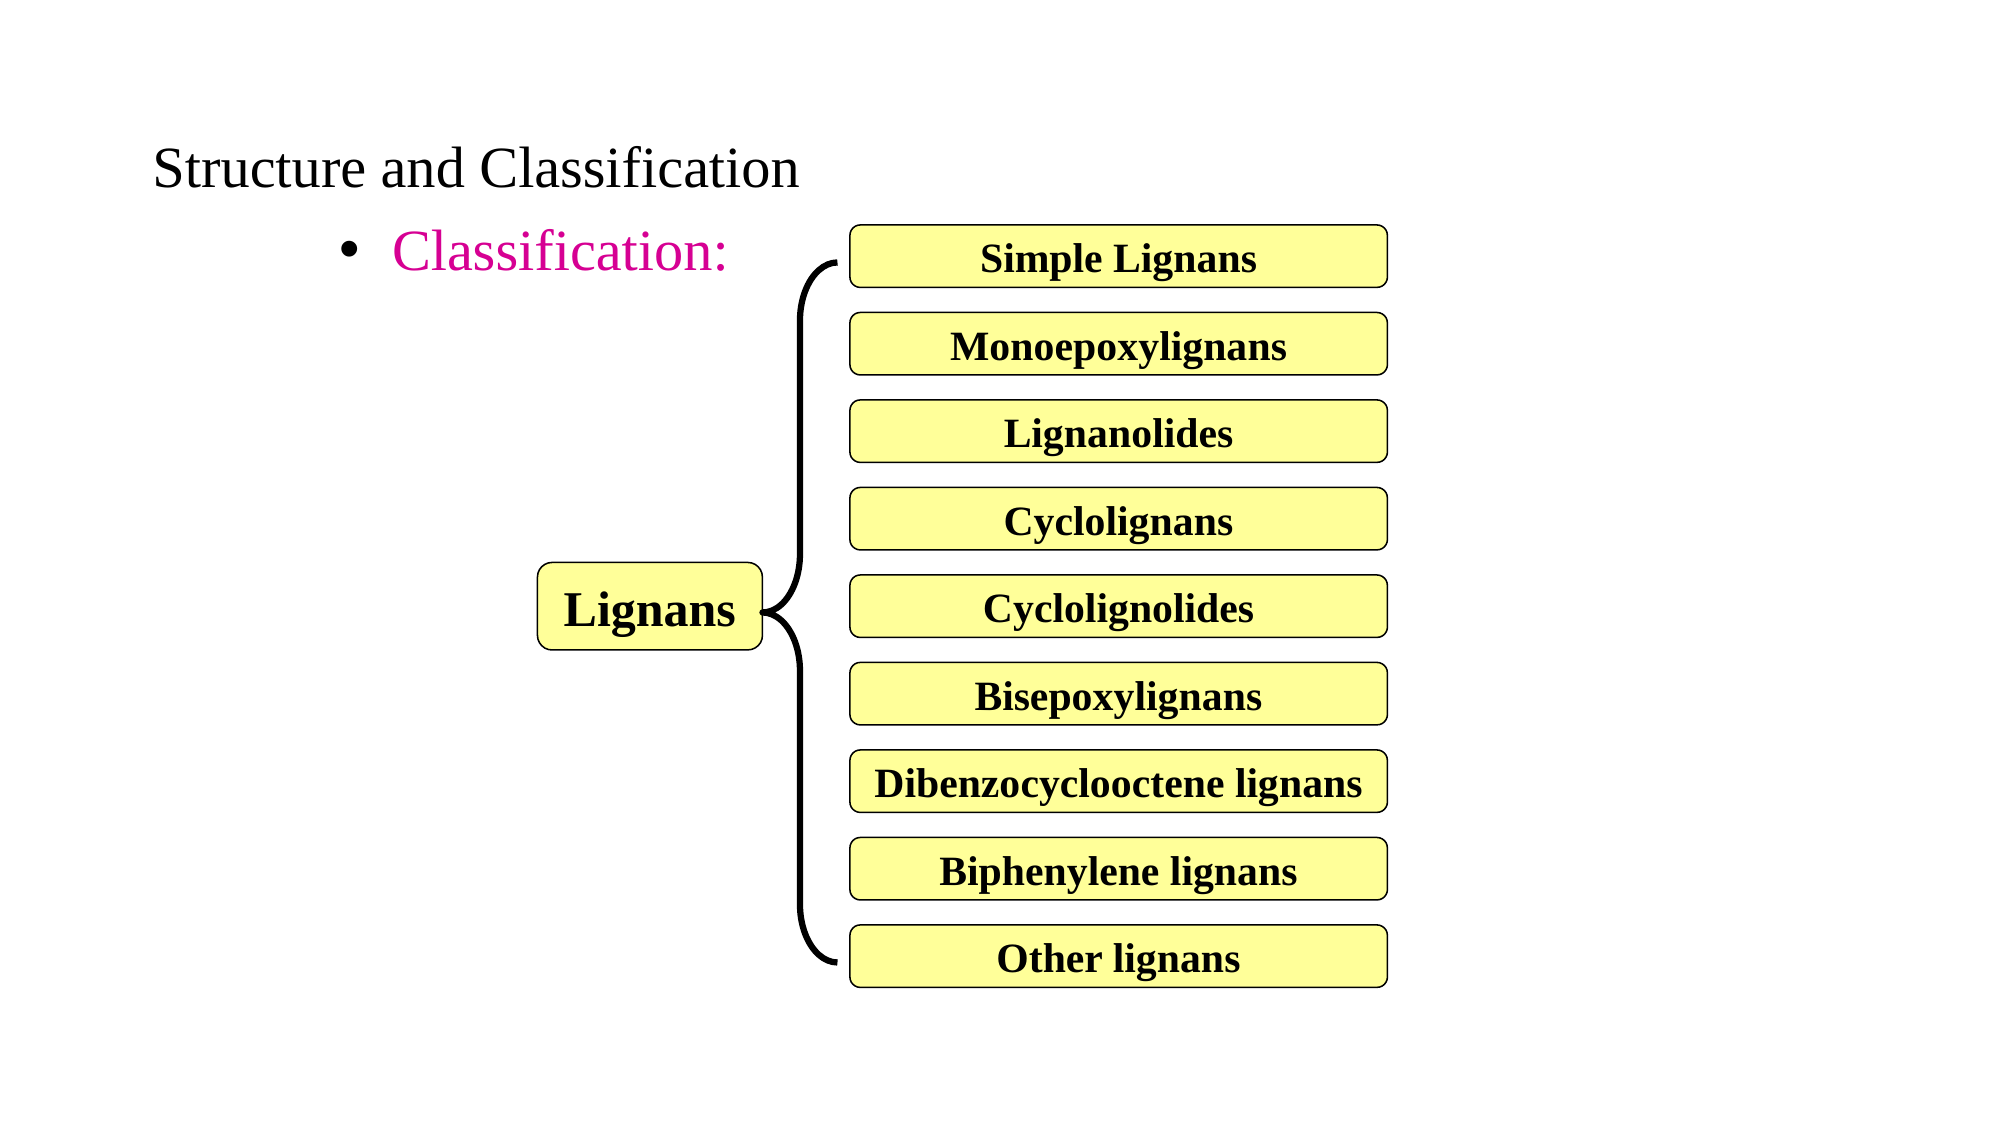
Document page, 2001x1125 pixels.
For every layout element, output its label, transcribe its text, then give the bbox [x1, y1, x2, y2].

text_box Dibenzocyclooctene lignans [849, 749, 1388, 813]
text_box Bisepoxylignans [849, 662, 1388, 725]
text_box Biphenylene lignans [849, 837, 1388, 900]
title Structure and Classification [137, 59, 1863, 278]
text_box Cyclolignans [849, 487, 1388, 550]
text_box Lignanolides [849, 399, 1388, 463]
text_box Other lignans [849, 924, 1388, 988]
text_box Lignans [537, 562, 763, 650]
text_box Cyclolignolides [849, 574, 1388, 638]
text_box Monoepoxylignans [849, 312, 1388, 375]
list Classification: [324, 212, 1675, 1025]
text_box Simple Lignans [849, 224, 1388, 288]
text_box [762, 262, 838, 963]
